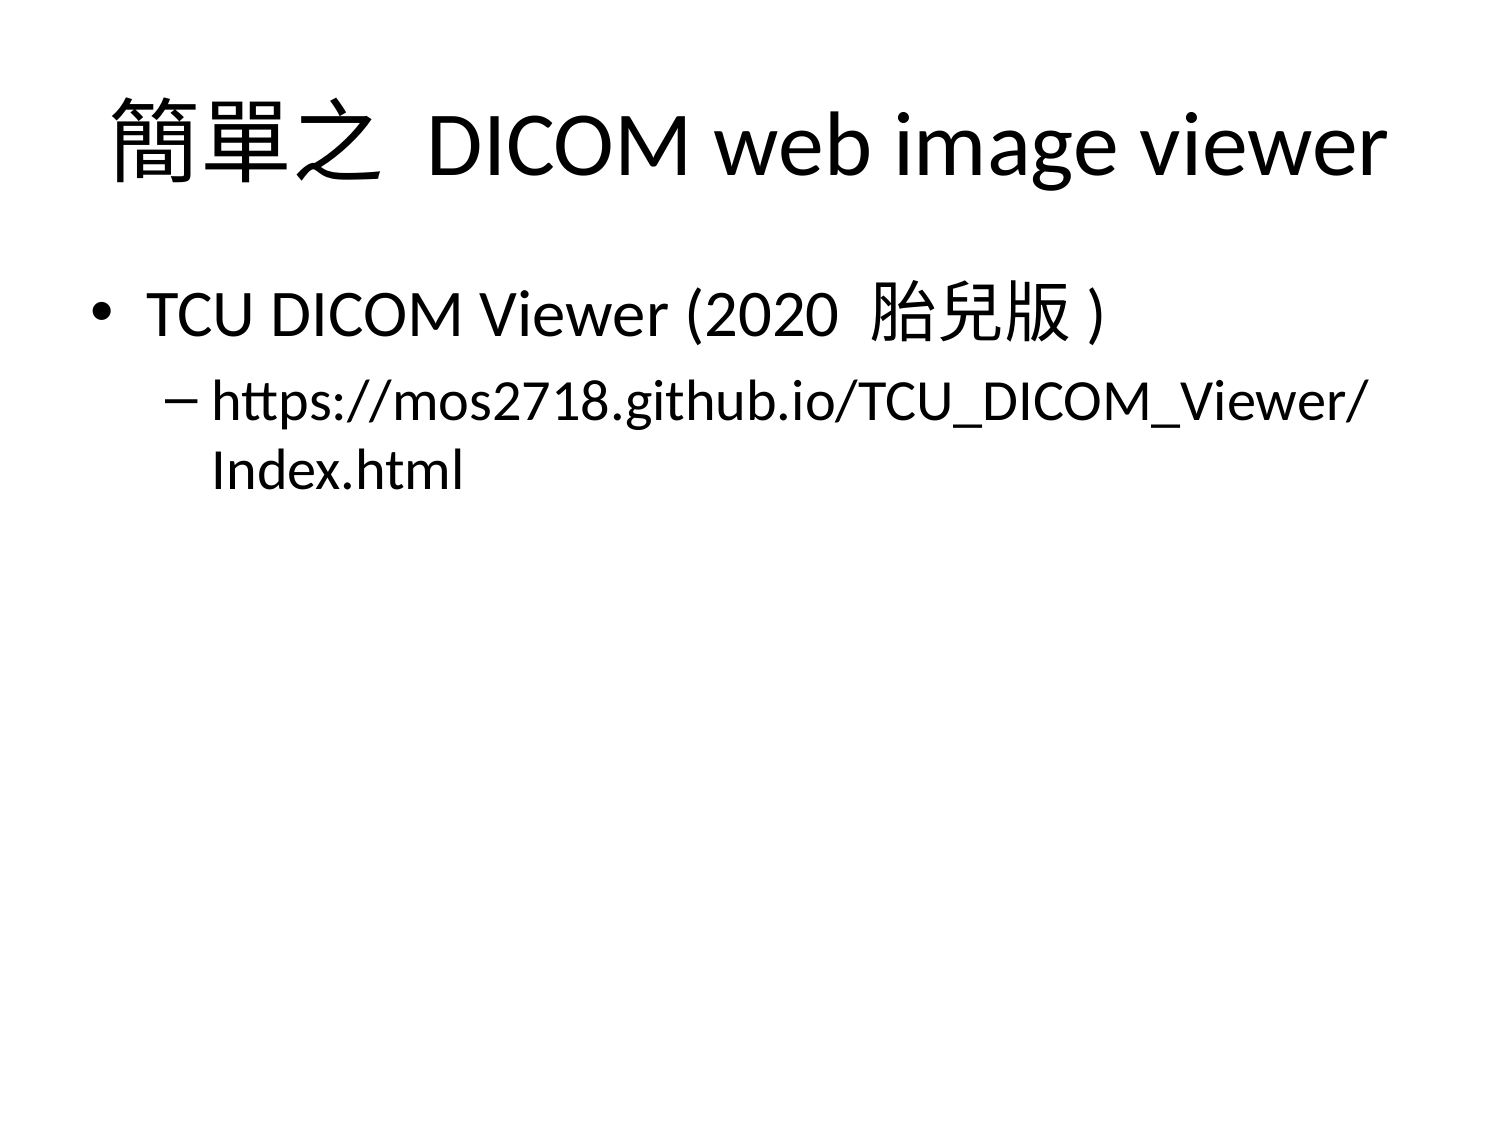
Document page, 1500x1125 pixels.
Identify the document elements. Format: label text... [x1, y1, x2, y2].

title 簡單之 DICOM web image viewer [75, 45, 1425, 233]
list TCU DICOM Viewer (2020 胎兒版) https://mos2718.github.io/TCU_DICOM_Viewer/Index.html [75, 262, 1425, 1005]
